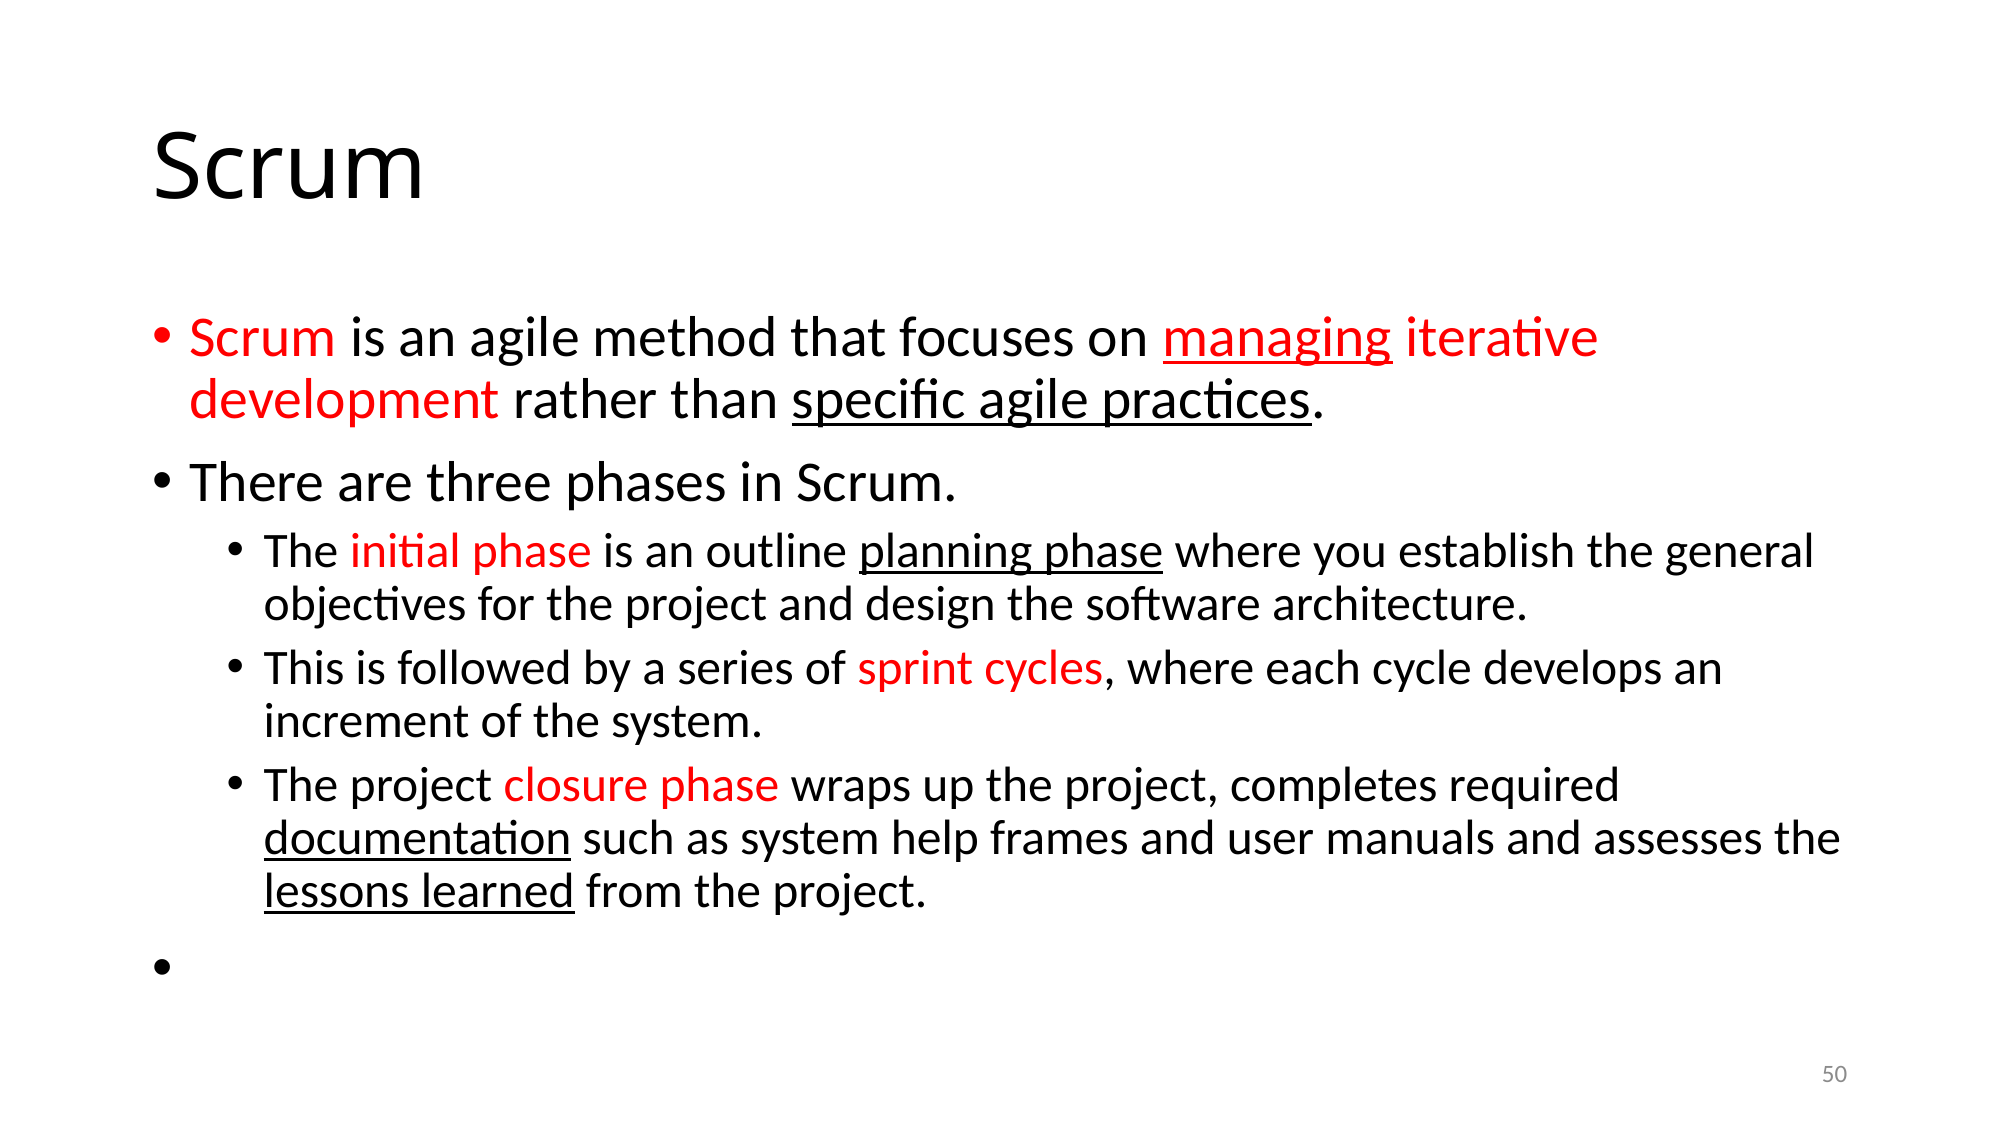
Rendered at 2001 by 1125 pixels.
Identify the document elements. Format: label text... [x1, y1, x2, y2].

slide_number 50 [1412, 1042, 1863, 1103]
list Scrum is an agile method that focuses on managing iterative development rather than specific agile practices. There are three phases in Scrum. The initial phase is an outline planning phase where you establish the general objectives for the project and design the software architecture. This is followed by a series of sprint cycles, where each cycle develops an increment of the system. The project closure phase wraps up the project, completes required documentation such as system help frames and user manuals and assesses the lessons learned from the project. [137, 299, 1863, 1014]
title Scrum [137, 59, 1863, 278]
